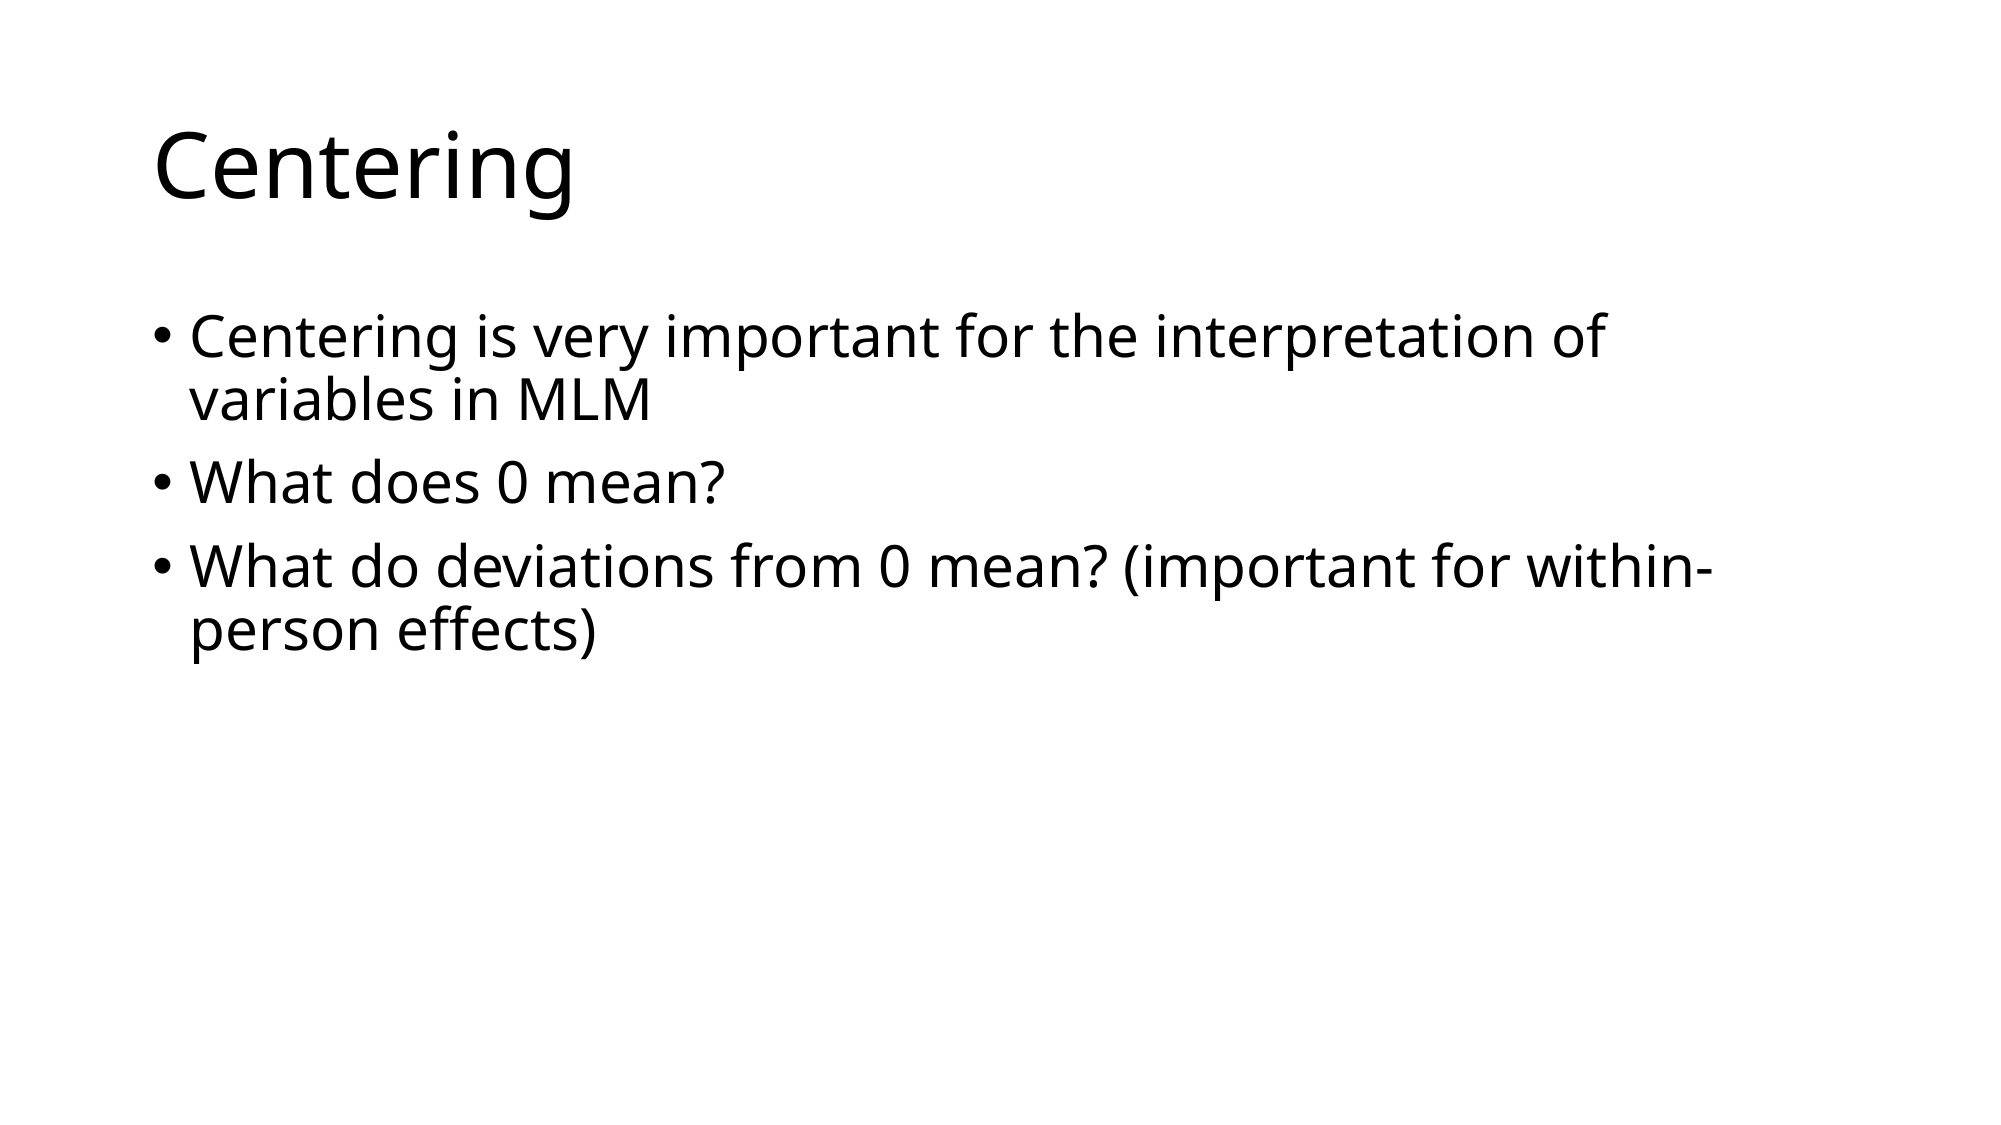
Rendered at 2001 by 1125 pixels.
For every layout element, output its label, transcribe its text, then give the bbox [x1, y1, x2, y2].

title Centering [137, 59, 1863, 278]
list Centering is very important for the interpretation of variables in MLM What does 0 mean? What do deviations from 0 mean? (important for within-person effects) [137, 299, 1863, 1014]
